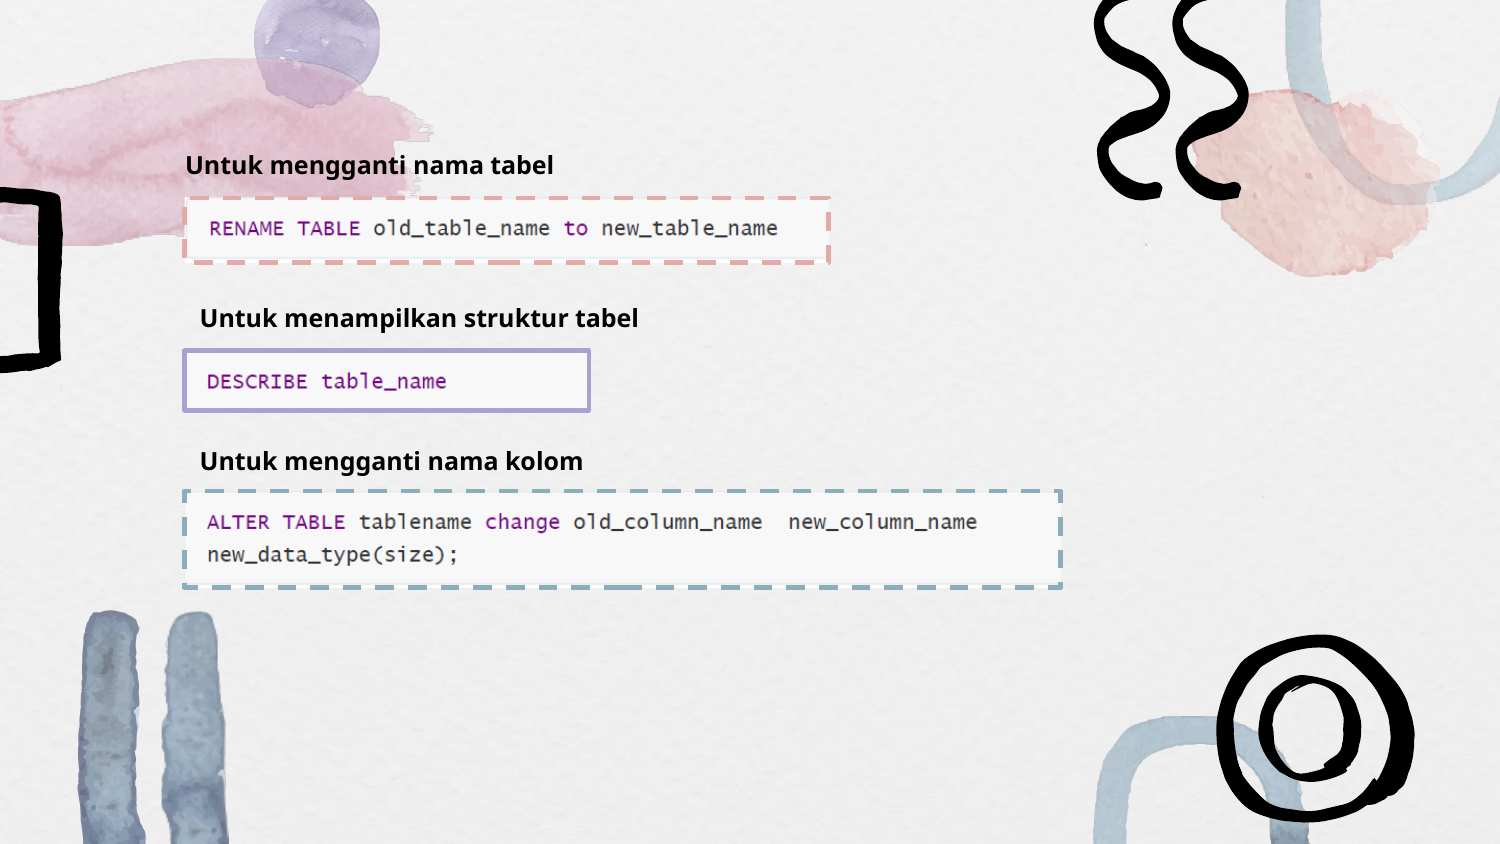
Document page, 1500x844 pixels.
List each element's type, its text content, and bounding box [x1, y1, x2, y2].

subtitle Untuk mengganti nama tabel [170, 131, 672, 199]
picture [0, 203, 39, 356]
text_box Untuk menampilkan struktur tabel [184, 284, 687, 351]
picture [0, 0, 1500, 844]
text_box [184, 350, 589, 411]
text_box [184, 491, 1061, 588]
text_box [184, 197, 829, 263]
text_box Untuk mengganti nama kolom [184, 427, 687, 491]
